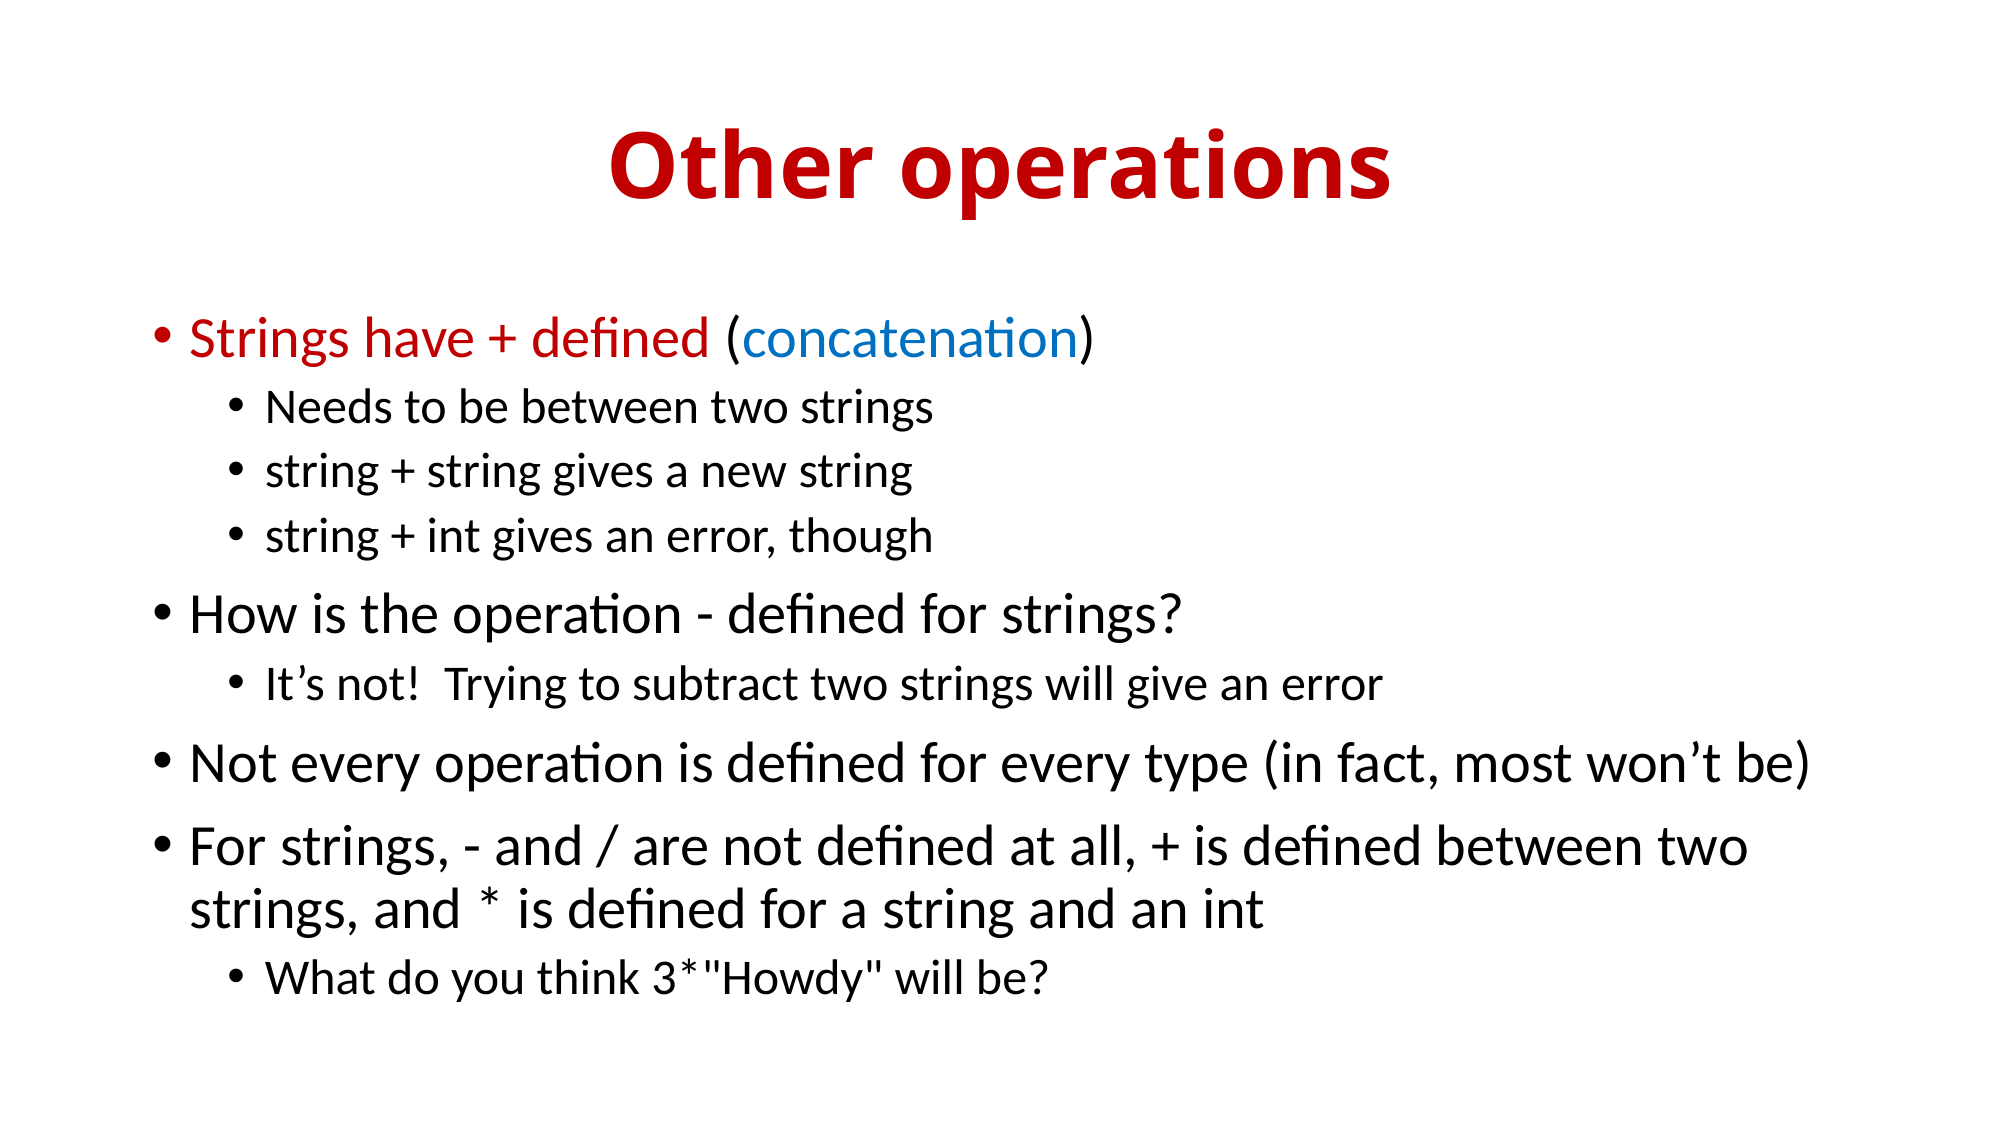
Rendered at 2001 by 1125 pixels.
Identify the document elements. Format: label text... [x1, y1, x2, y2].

list Strings have + defined (concatenation) Needs to be between two strings string + string gives a new string string + int gives an error, though How is the operation - defined for strings? It’s not! Trying to subtract two strings will give an error Not every operation is defined for every type (in fact, most won’t be) For strings, - and / are not defined at all, + is defined between two strings, and * is defined for a string and an int What do you think 3*"Howdy" will be? [137, 299, 1863, 1014]
title Other operations [137, 59, 1863, 278]
